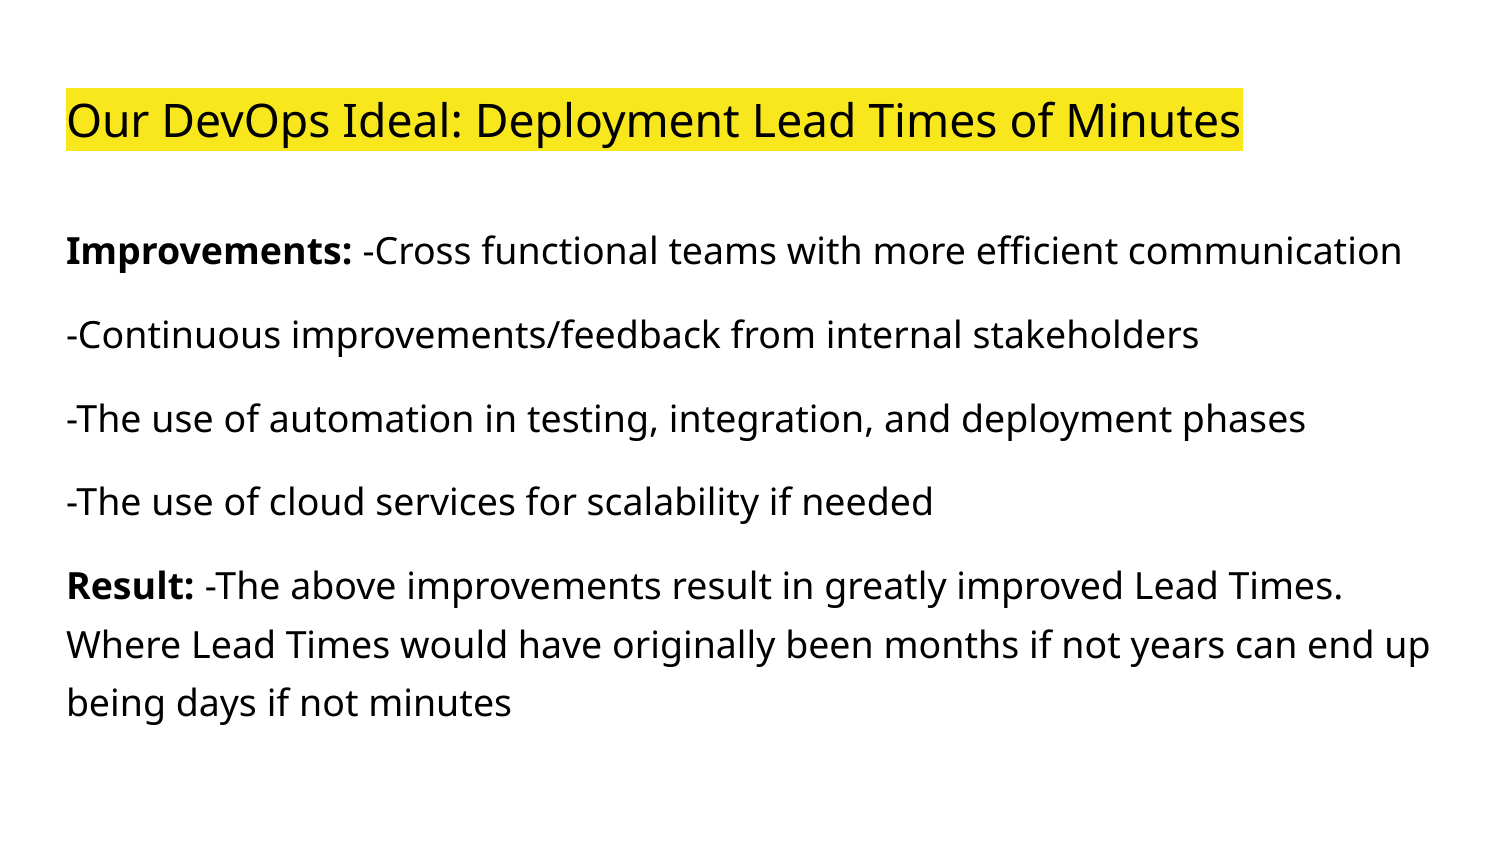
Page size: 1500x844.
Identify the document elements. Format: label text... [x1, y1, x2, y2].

list Improvements: -Cross functional teams with more efficient communication -Continuous improvements/feedback from internal stakeholders -The use of automation in testing, integration, and deployment phases -The use of cloud services for scalability if needed Result: -The above improvements result in greatly improved Lead Times. Where Lead Times would have originally been months if not years can end up being days if not minutes [51, 202, 1449, 750]
title Our DevOps Ideal: Deployment Lead Times of Minutes [51, 72, 1449, 167]
